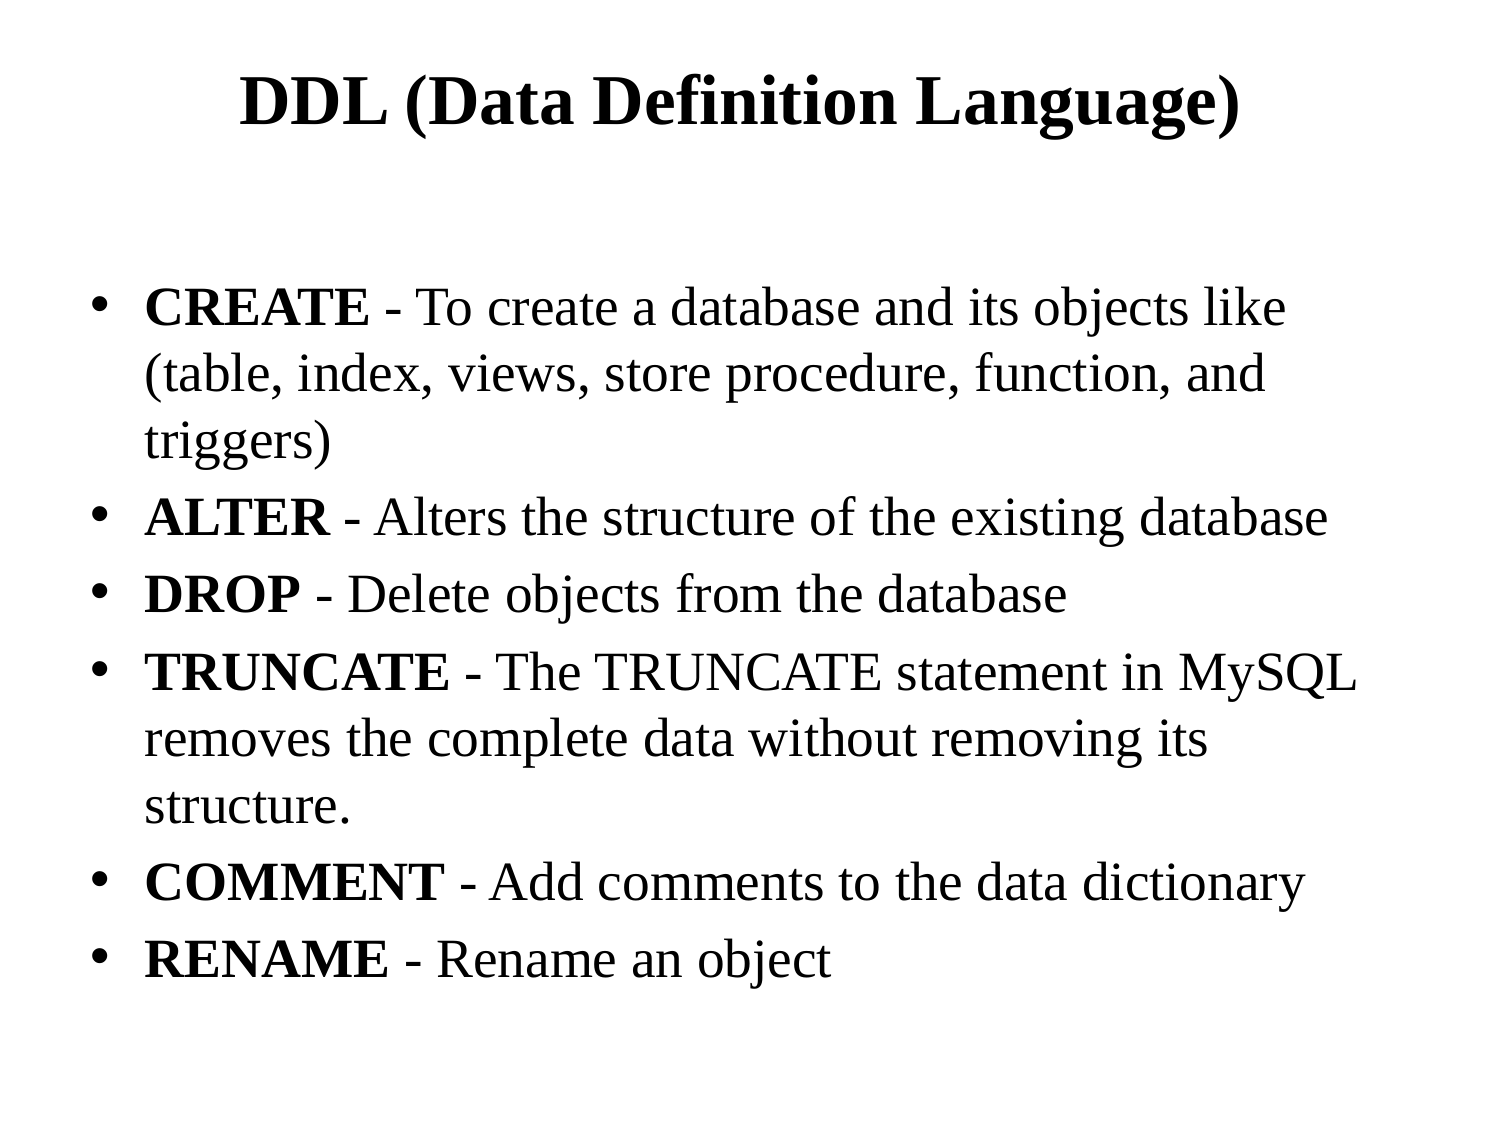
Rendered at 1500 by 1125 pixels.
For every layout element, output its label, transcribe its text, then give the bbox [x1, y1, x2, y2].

list CREATE - To create a database and its objects like (table, index, views, store procedure, function, and triggers) ALTER - Alters the structure of the existing database DROP - Delete objects from the database TRUNCATE - The TRUNCATE statement in MySQL removes the complete data without removing its structure. COMMENT - Add comments to the data dictionary RENAME - Rename an object [75, 262, 1425, 1005]
title DDL (Data Definition Language) [75, 45, 1425, 233]
